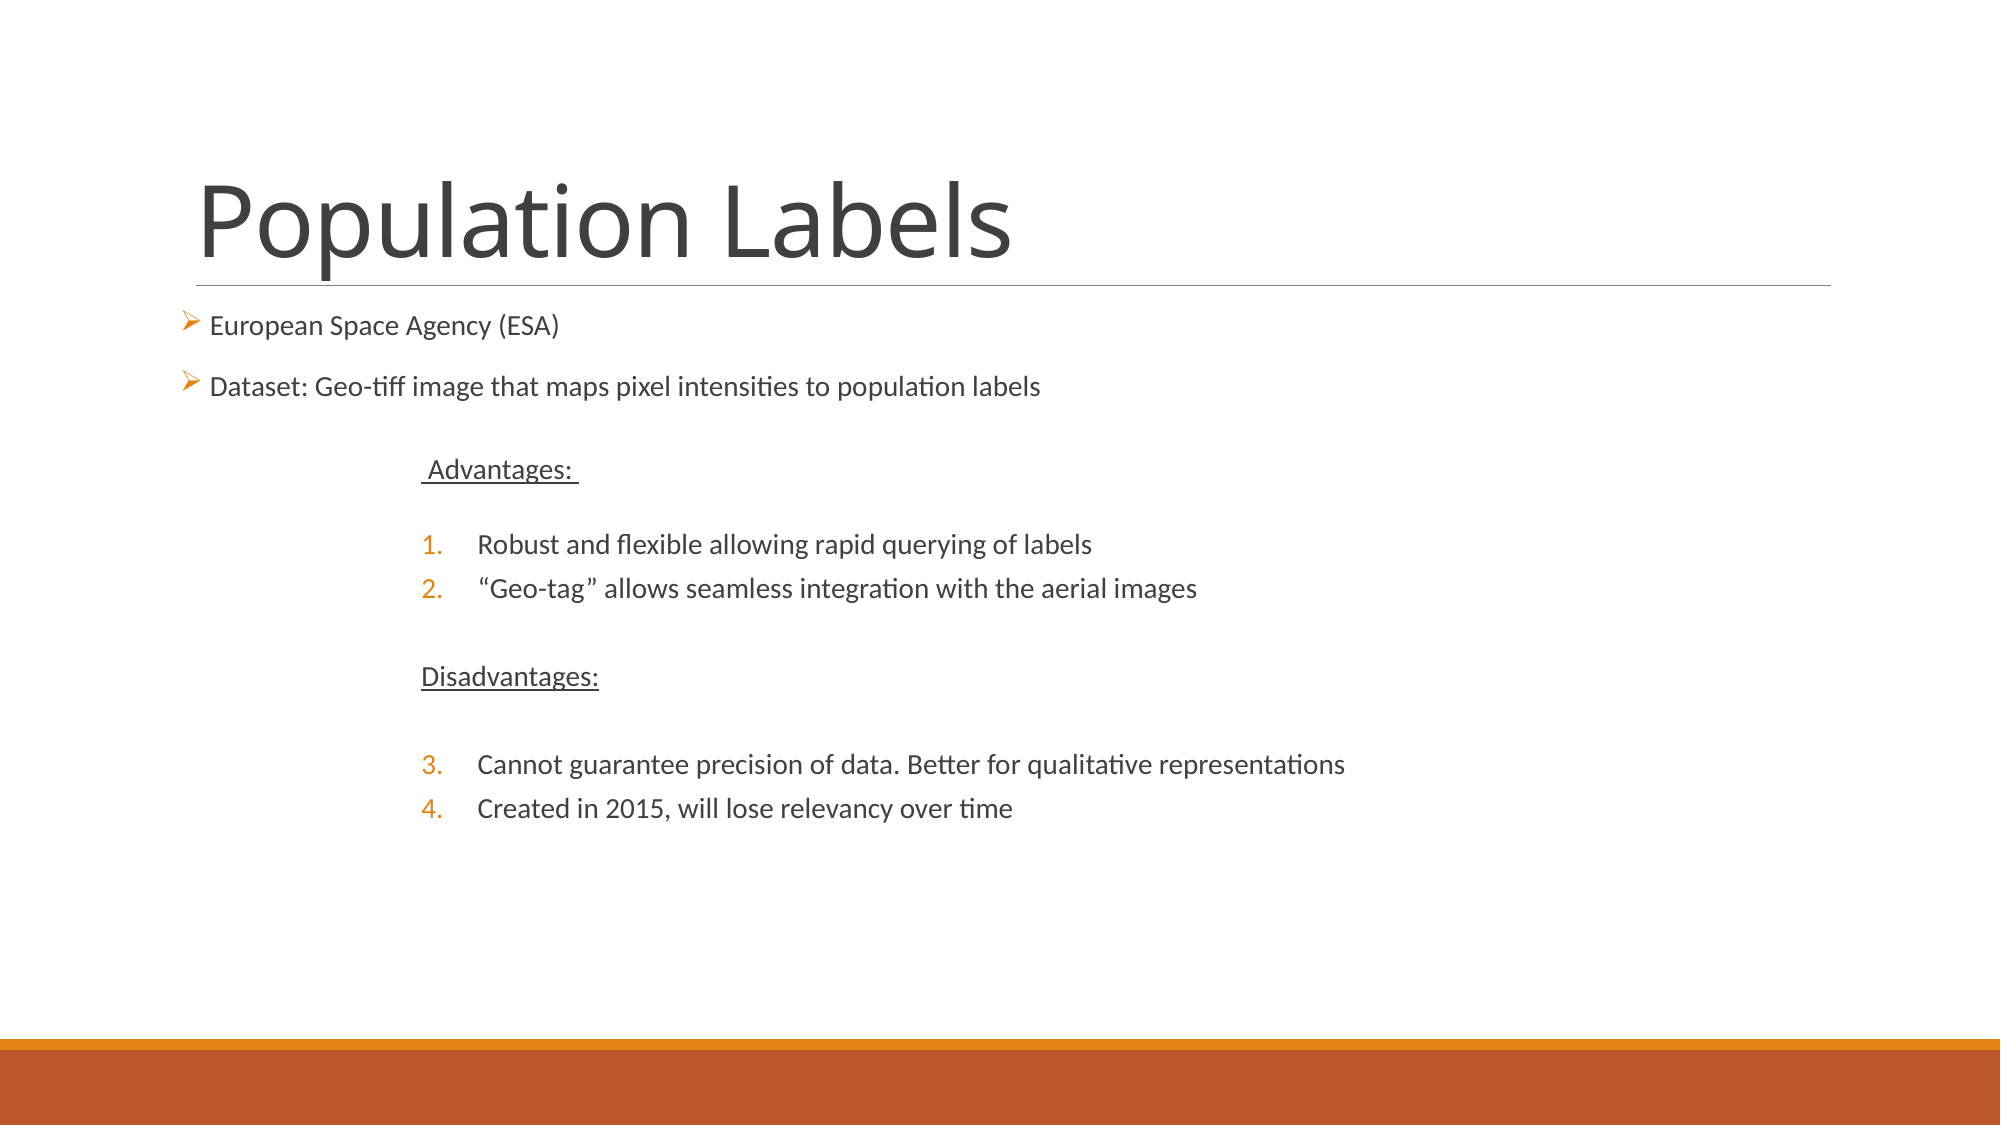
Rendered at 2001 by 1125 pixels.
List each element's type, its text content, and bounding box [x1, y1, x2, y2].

list European Space Agency (ESA) Dataset: Geo-tiff image that maps pixel intensities to population labels Advantages: Robust and flexible allowing rapid querying of labels “Geo-tag” allows seamless integration with the aerial images Disadvantages: Cannot guarantee precision of data. Better for qualitative representations Created in 2015, will lose relevancy over time [180, 302, 1830, 963]
title Population Labels [180, 47, 1830, 285]
